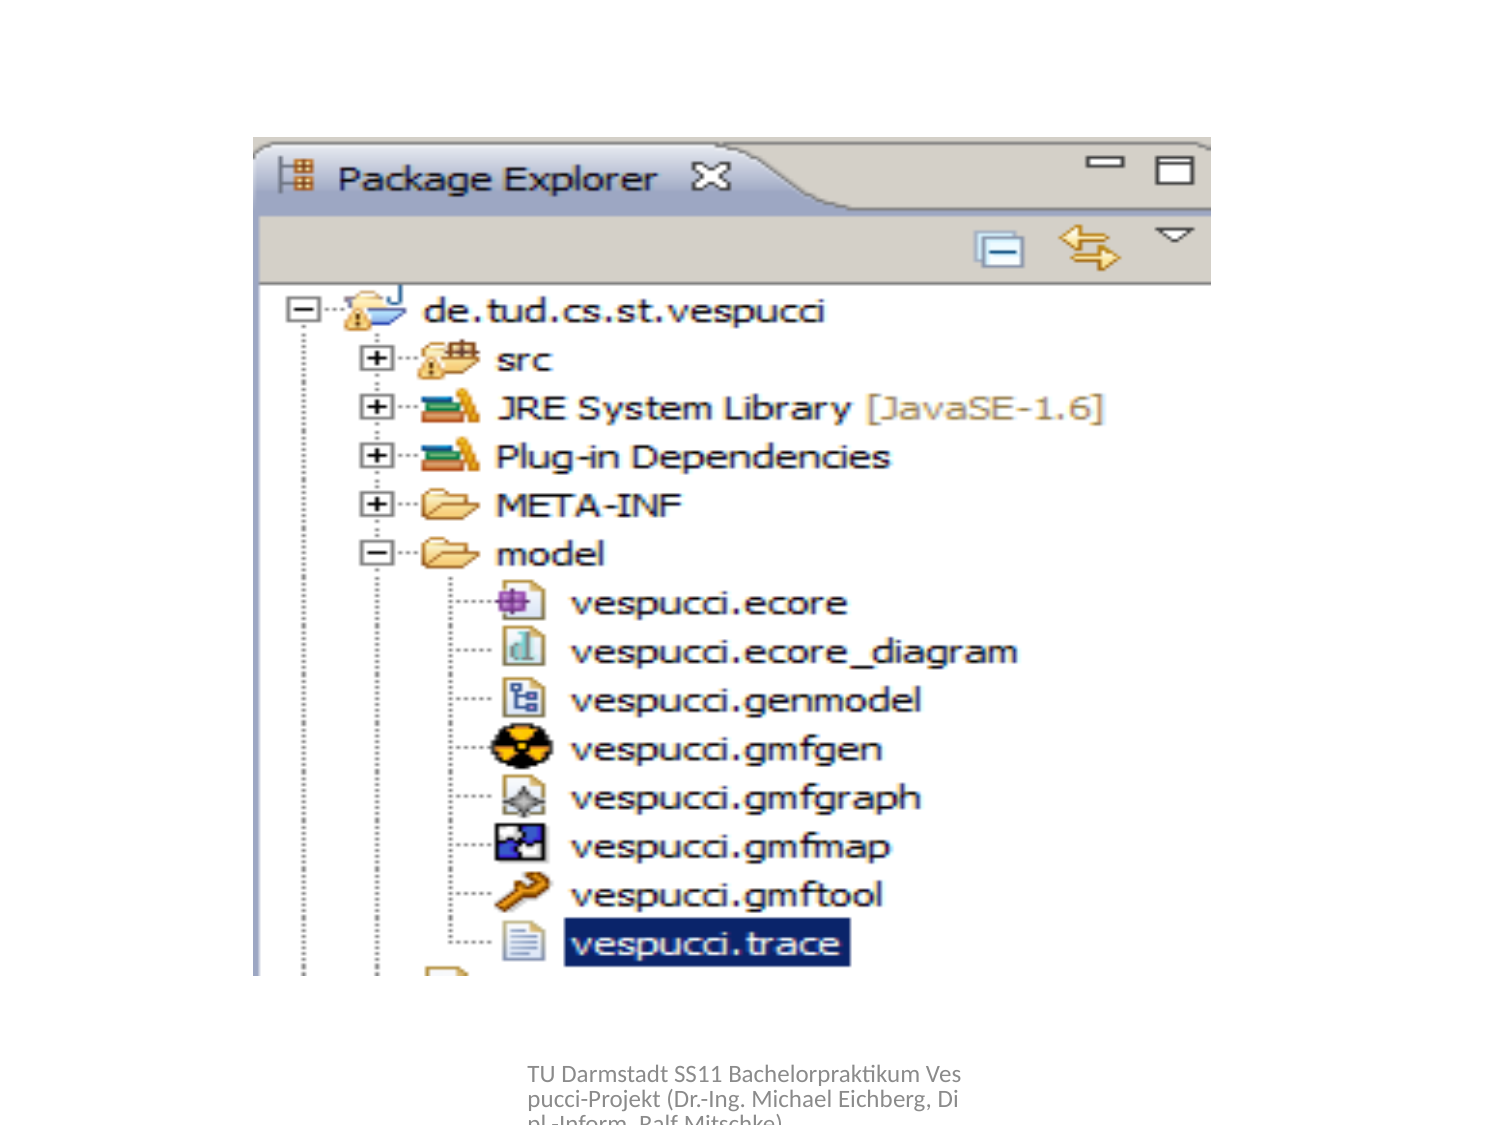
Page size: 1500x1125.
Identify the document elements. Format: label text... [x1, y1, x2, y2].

footer TU Darmstadt SS11 Bachelorpraktikum Vespucci-Projekt (Dr.-Ing. Michael Eichberg, Dipl.-Inform. Ralf Mitschke) [512, 1042, 988, 1103]
picture [253, 136, 1211, 977]
